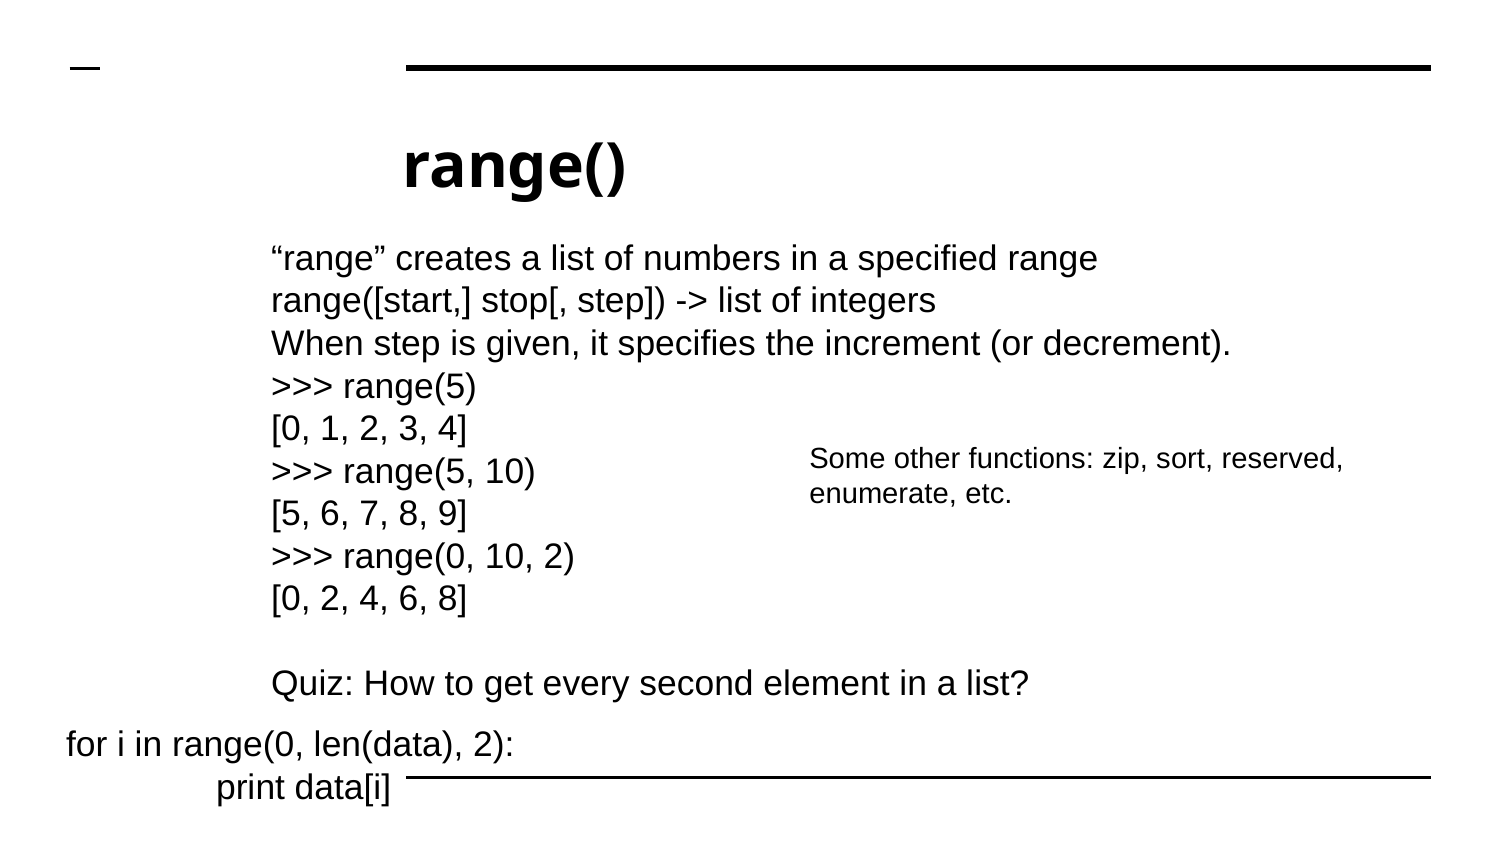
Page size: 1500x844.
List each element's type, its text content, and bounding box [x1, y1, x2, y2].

text_box for i in range(0, len(data), 2): print data[i] [51, 706, 1229, 844]
text_box “range” creates a list of numbers in a specified range range([start,] stop[, step]) -> list of integers When step is given, it specifies the increment (or decrement). >>> range(5) [0, 1, 2, 3, 4] >>> range(5, 10) [5, 6, 7, 8, 9] >>> range(0, 10, 2) [0, 2, 4, 6, 8] Quiz: How to get every second element in a list? [256, 244, 1500, 737]
title range() [387, 110, 1424, 215]
text_box Some other functions: zip, sort, reserved, enumerate, etc. [794, 423, 1390, 557]
